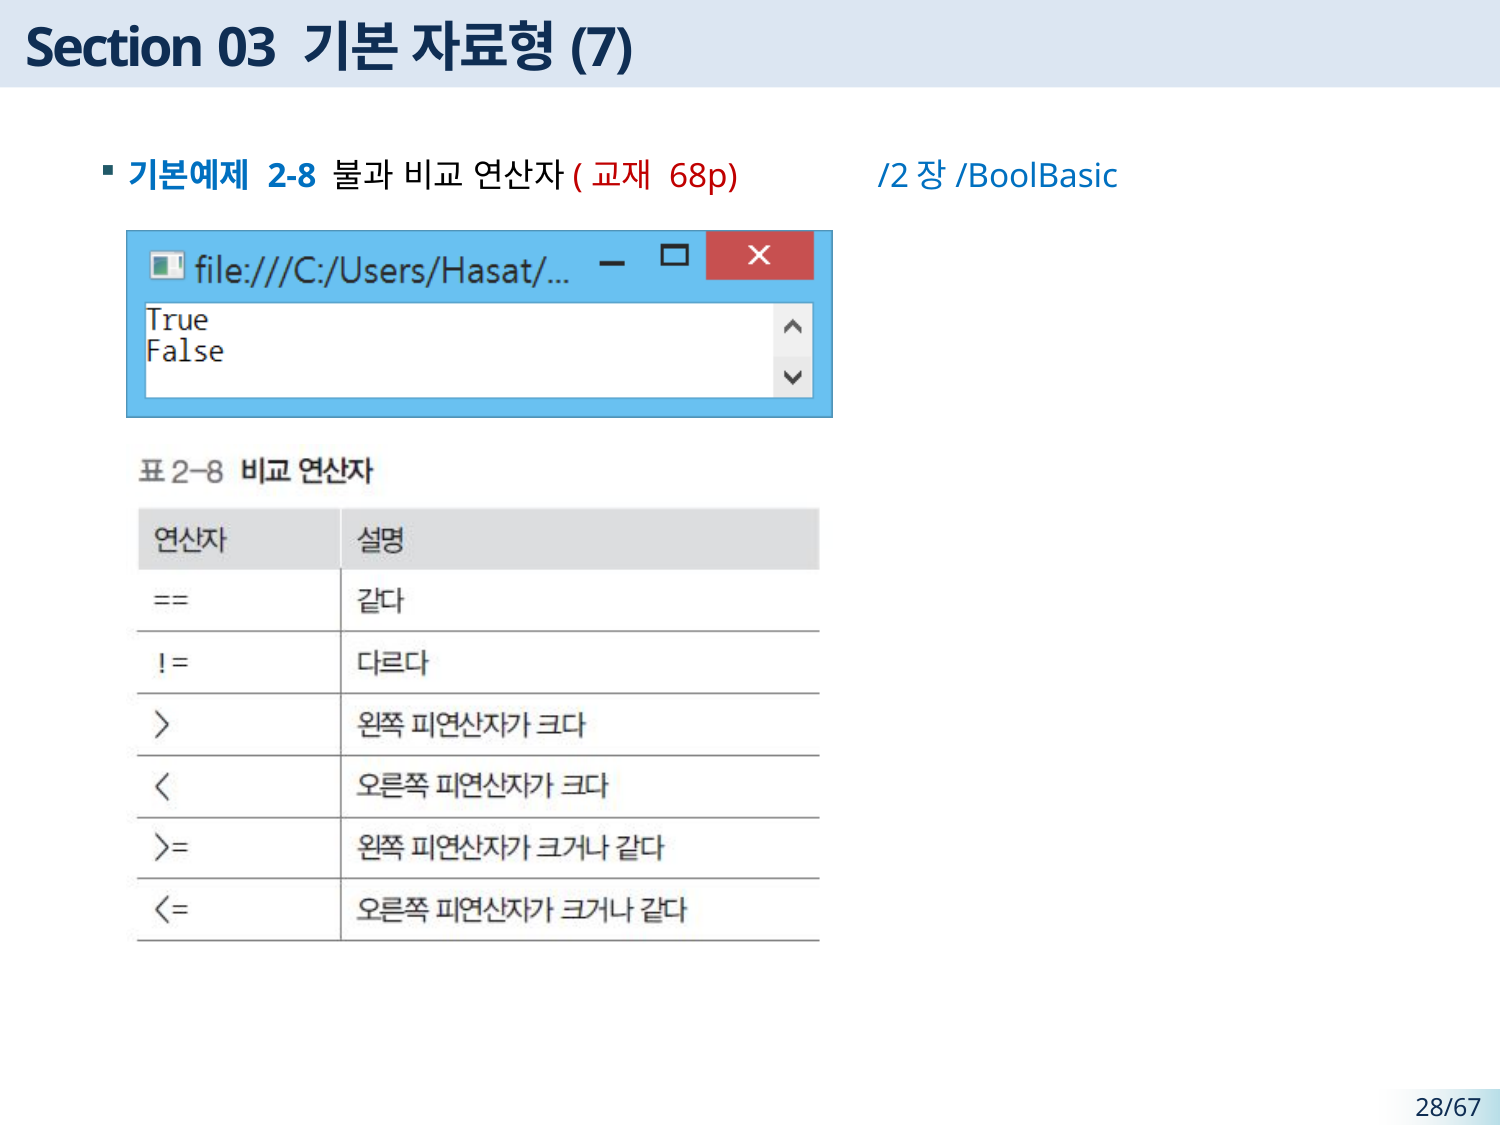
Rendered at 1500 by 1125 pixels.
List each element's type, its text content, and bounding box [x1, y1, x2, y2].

picture [125, 444, 833, 958]
picture [125, 229, 833, 418]
title Section 03 기본 자료형(7) [10, 5, 1288, 84]
list 기본예제 2-8 불과 비교 연산자(교재 68p) /2장/BoolBasic [10, 126, 1481, 1057]
